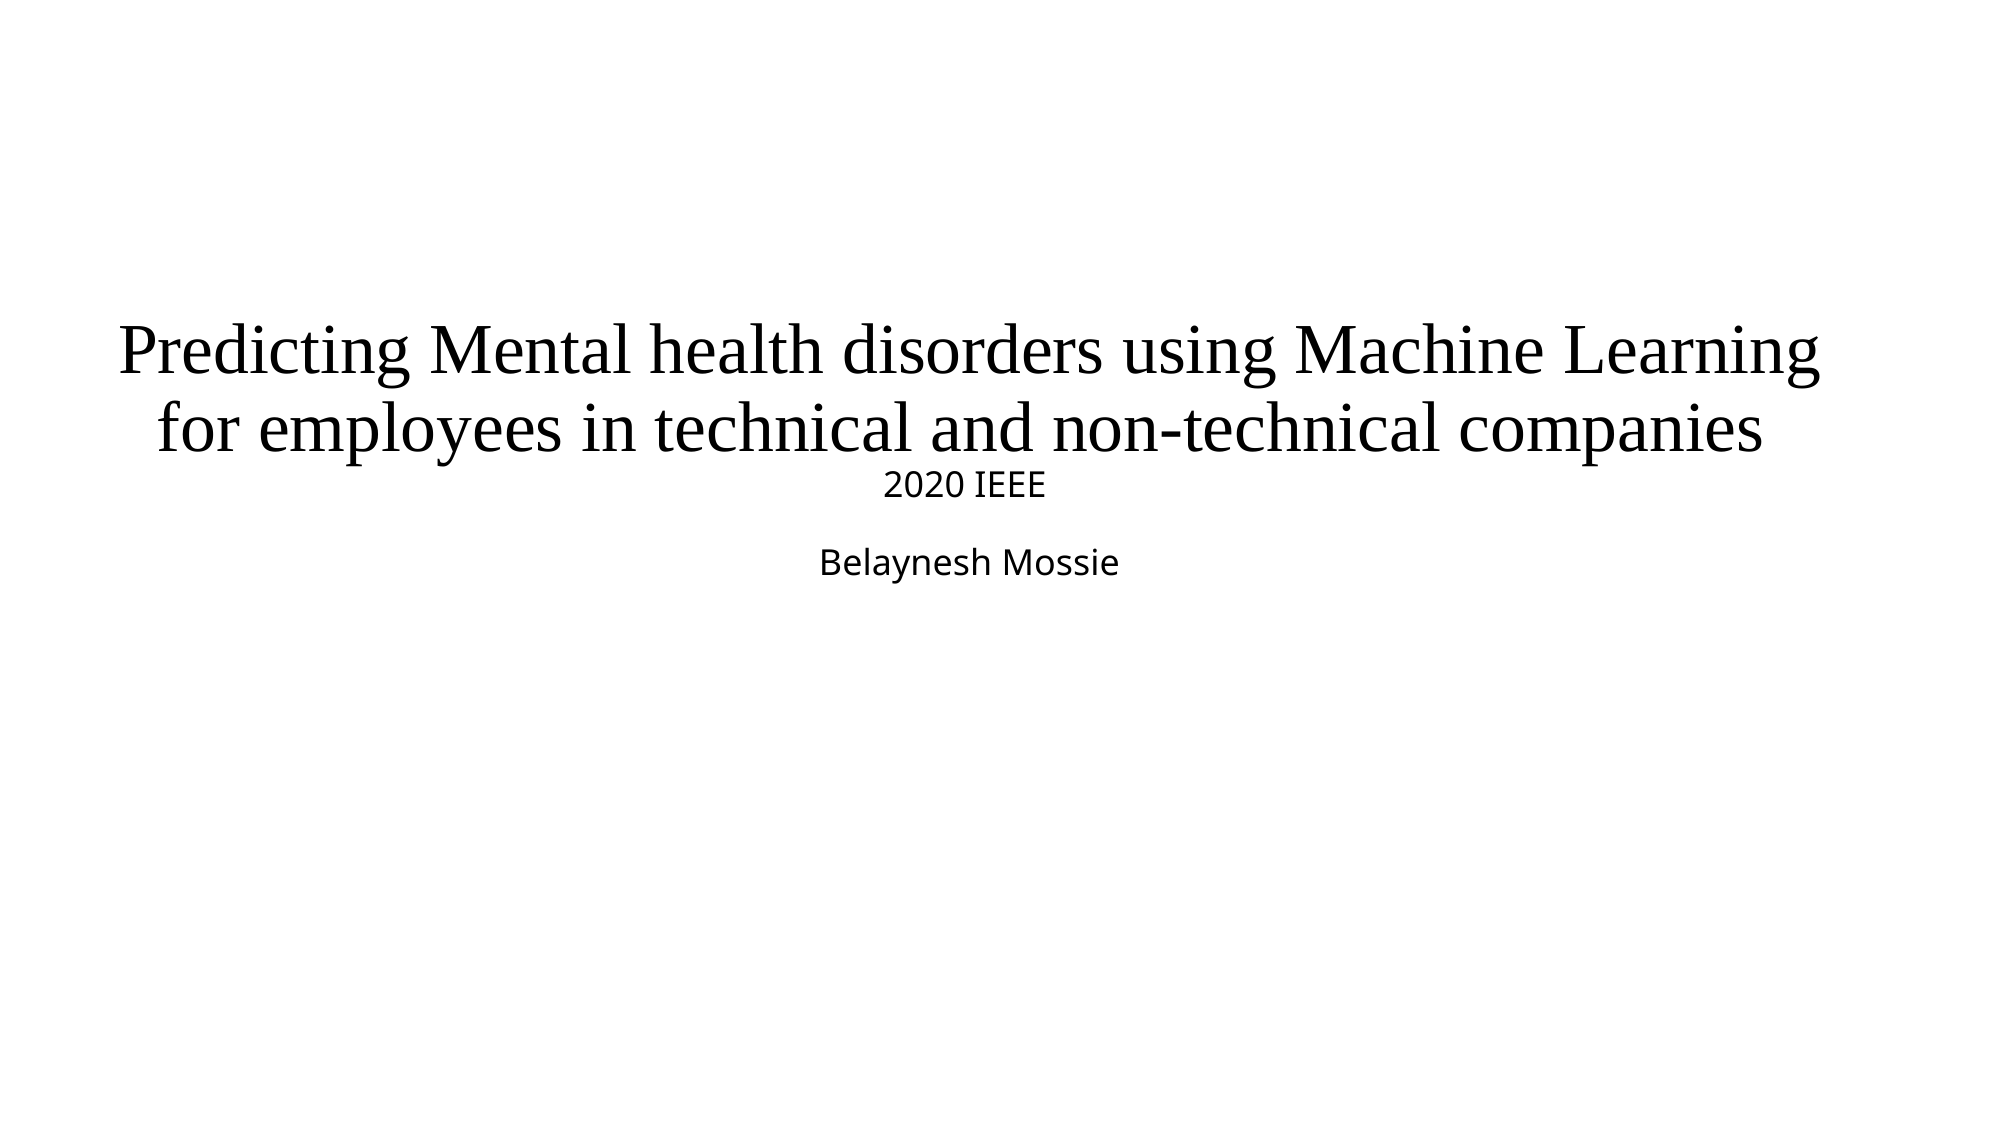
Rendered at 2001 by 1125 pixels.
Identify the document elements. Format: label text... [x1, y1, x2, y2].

title Predicting Mental health disorders using Machine Learning for employees in technical and non-technical companies 2020 IEEE Belaynesh Mossie [89, 272, 1850, 591]
